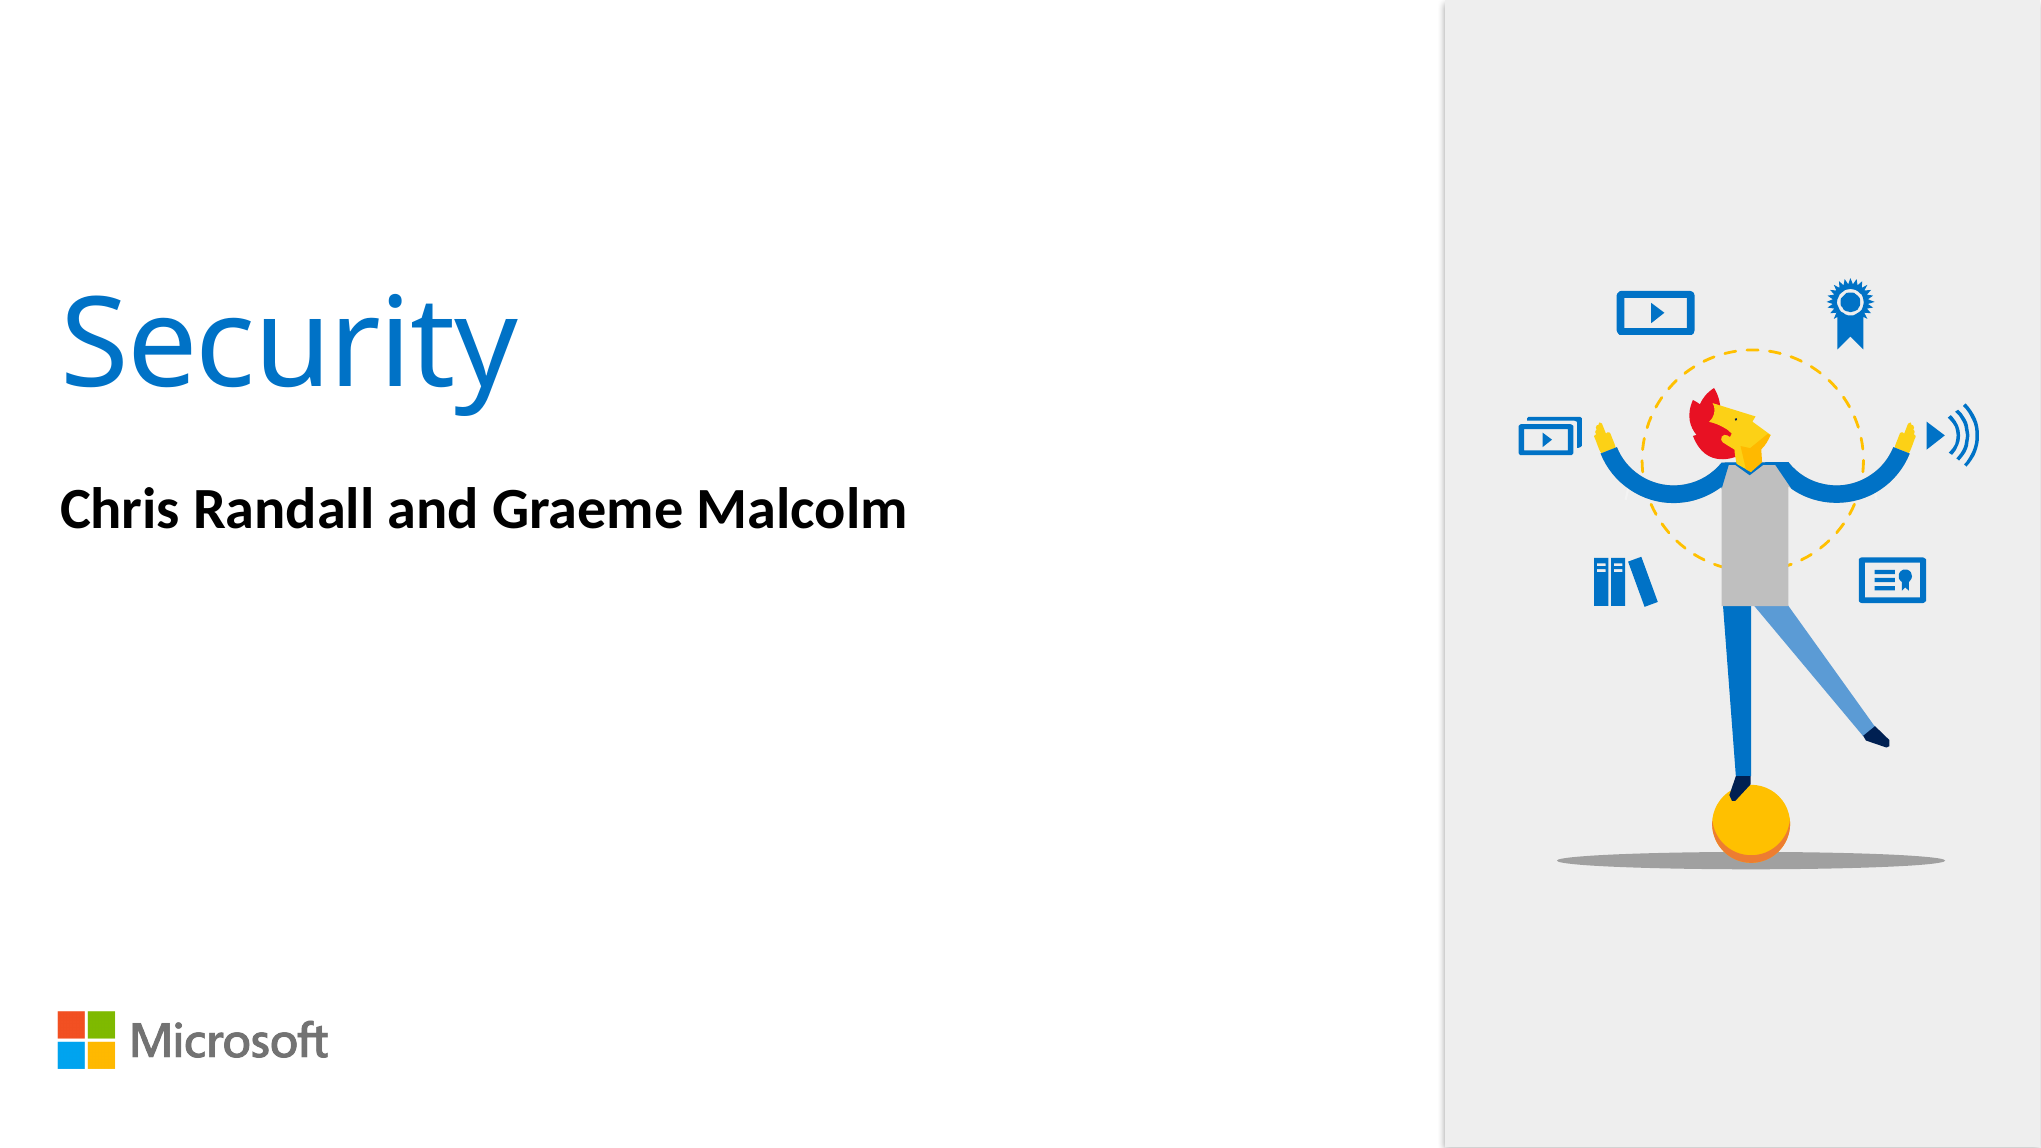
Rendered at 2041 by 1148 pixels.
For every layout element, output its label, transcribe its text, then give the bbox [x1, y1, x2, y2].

list Chris Randall and Graeme Malcolm [45, 456, 1429, 606]
picture [57, 1011, 328, 1069]
title Security [45, 275, 1429, 456]
